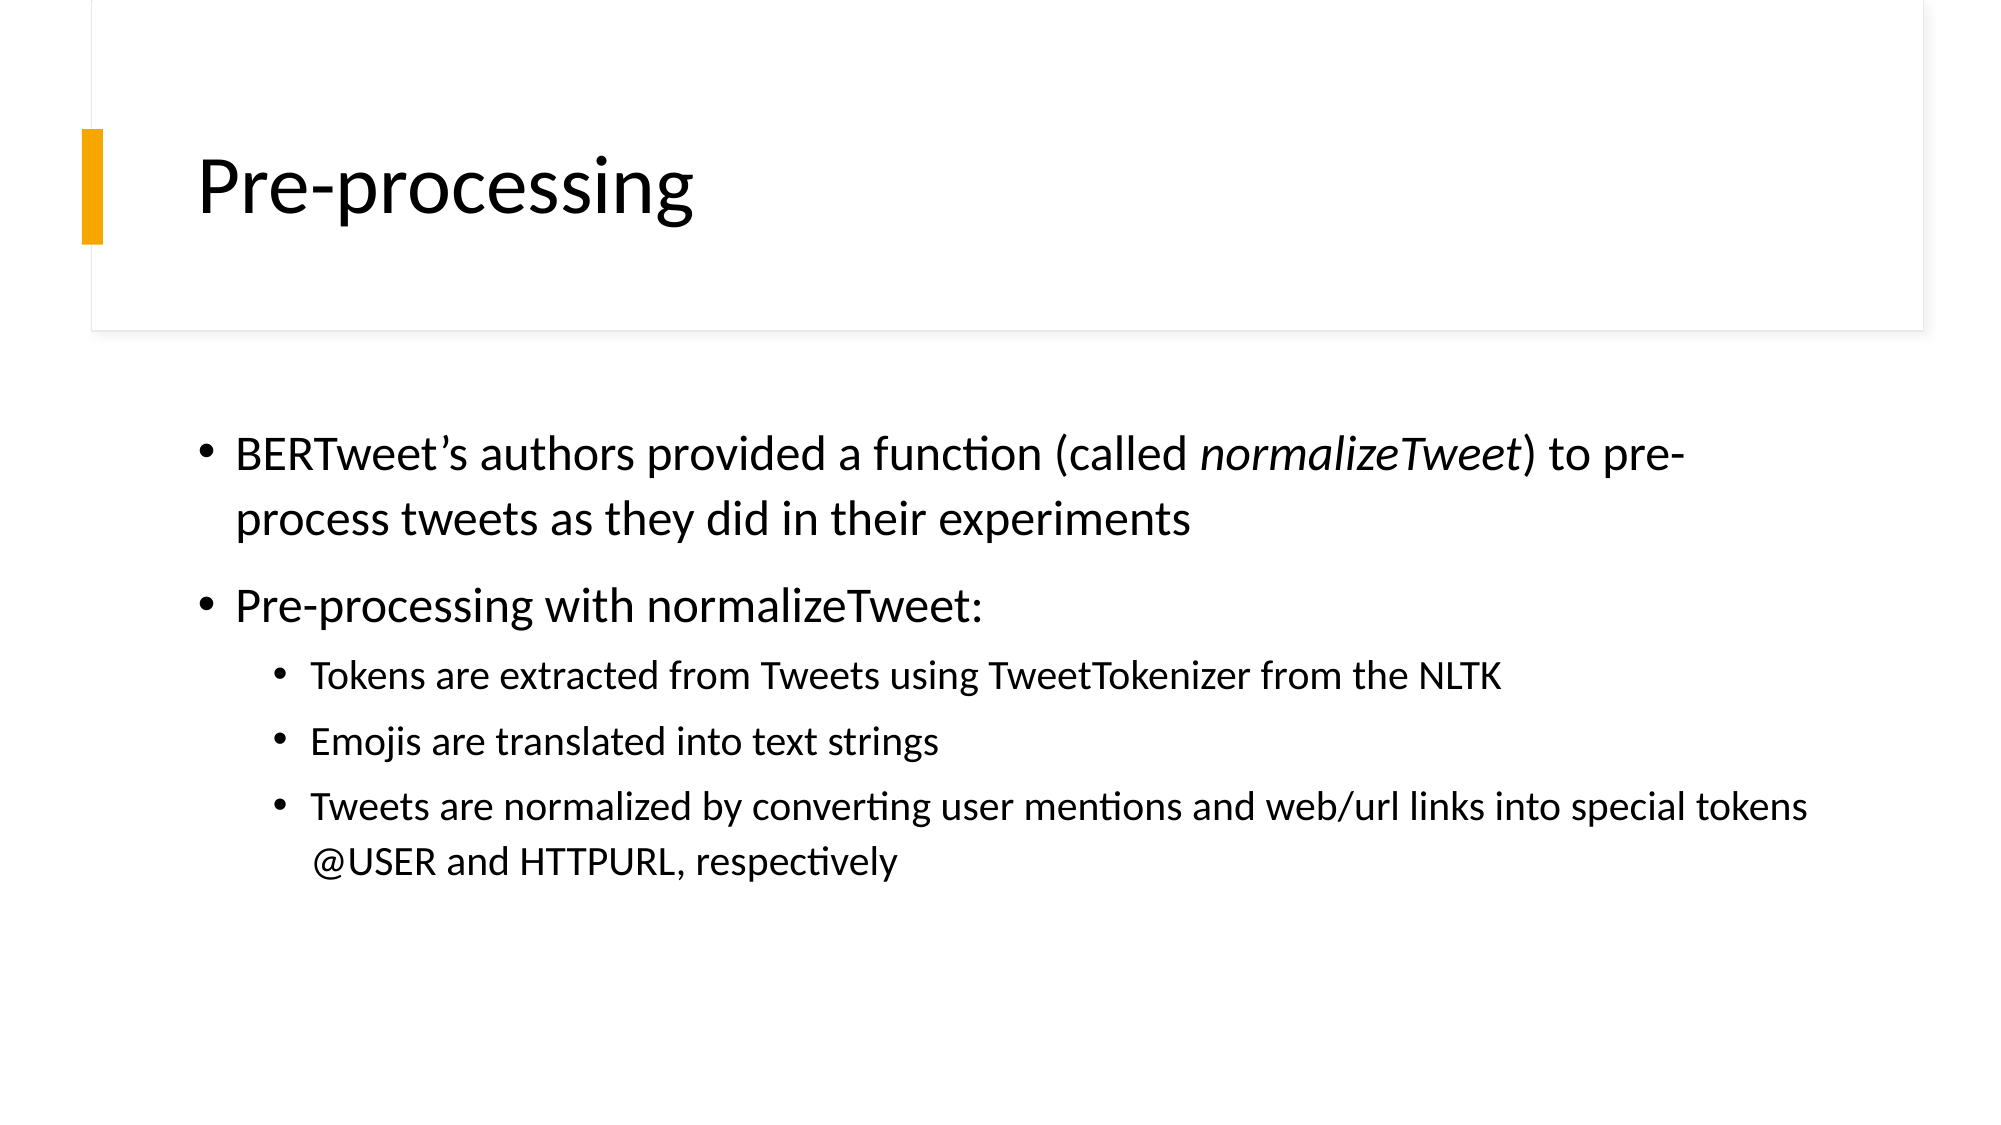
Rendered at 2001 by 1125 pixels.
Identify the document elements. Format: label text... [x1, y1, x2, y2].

list BERTweet’s authors provided a function (called normalizeTweet) to pre-process tweets as they did in their experiments Pre-processing with normalizeTweet: Tokens are extracted from Tweets using TweetTokenizer from the NLTK Emojis are translated into text strings Tweets are normalized by converting user mentions and web/url links into special tokens @USER and HTTPURL, respectively [183, 406, 1851, 1013]
title Pre-processing [183, 90, 1851, 284]
